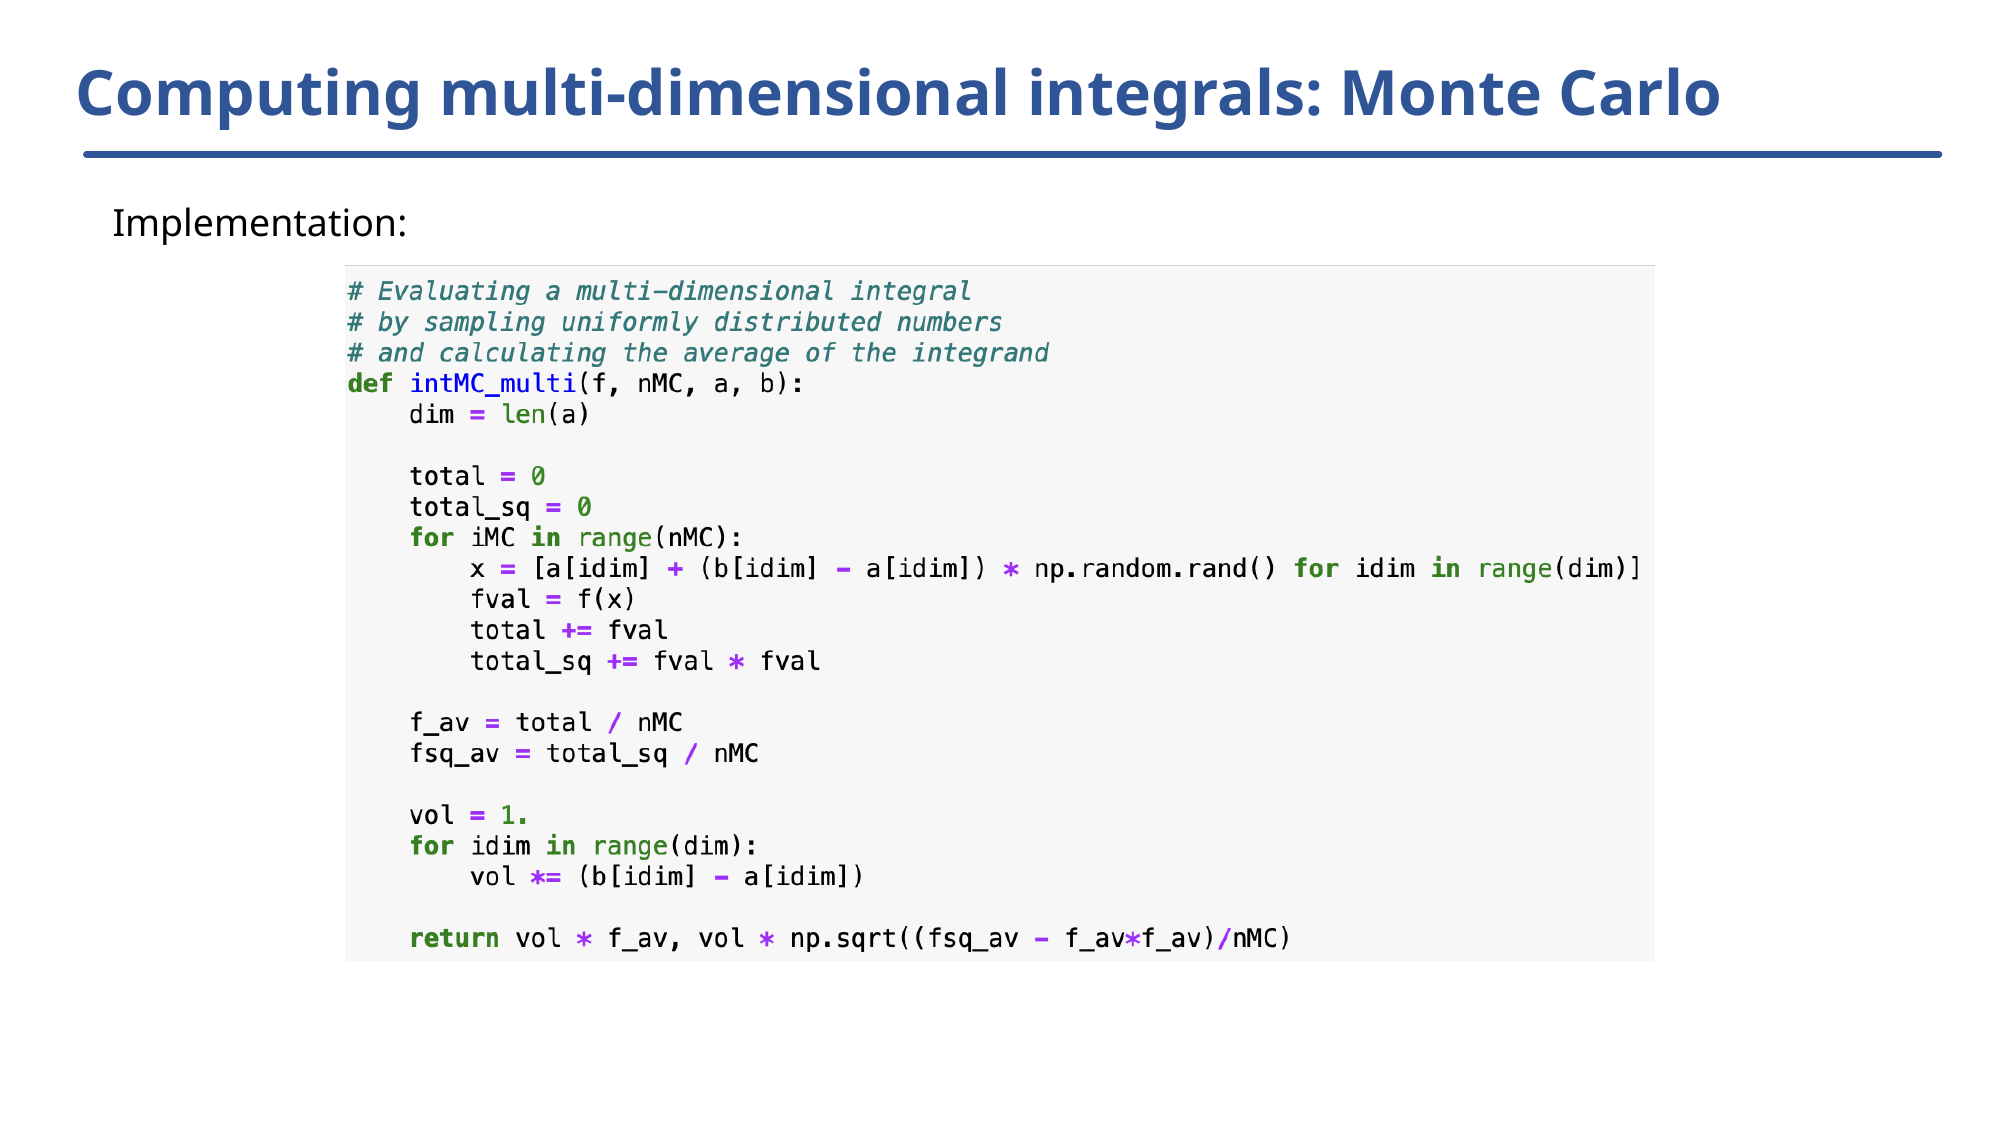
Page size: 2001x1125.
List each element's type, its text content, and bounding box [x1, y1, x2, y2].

title Computing multi-dimensional integrals: Monte Carlo [60, 0, 1940, 192]
text_box Implementation: [97, 191, 423, 251]
picture [345, 265, 1655, 961]
